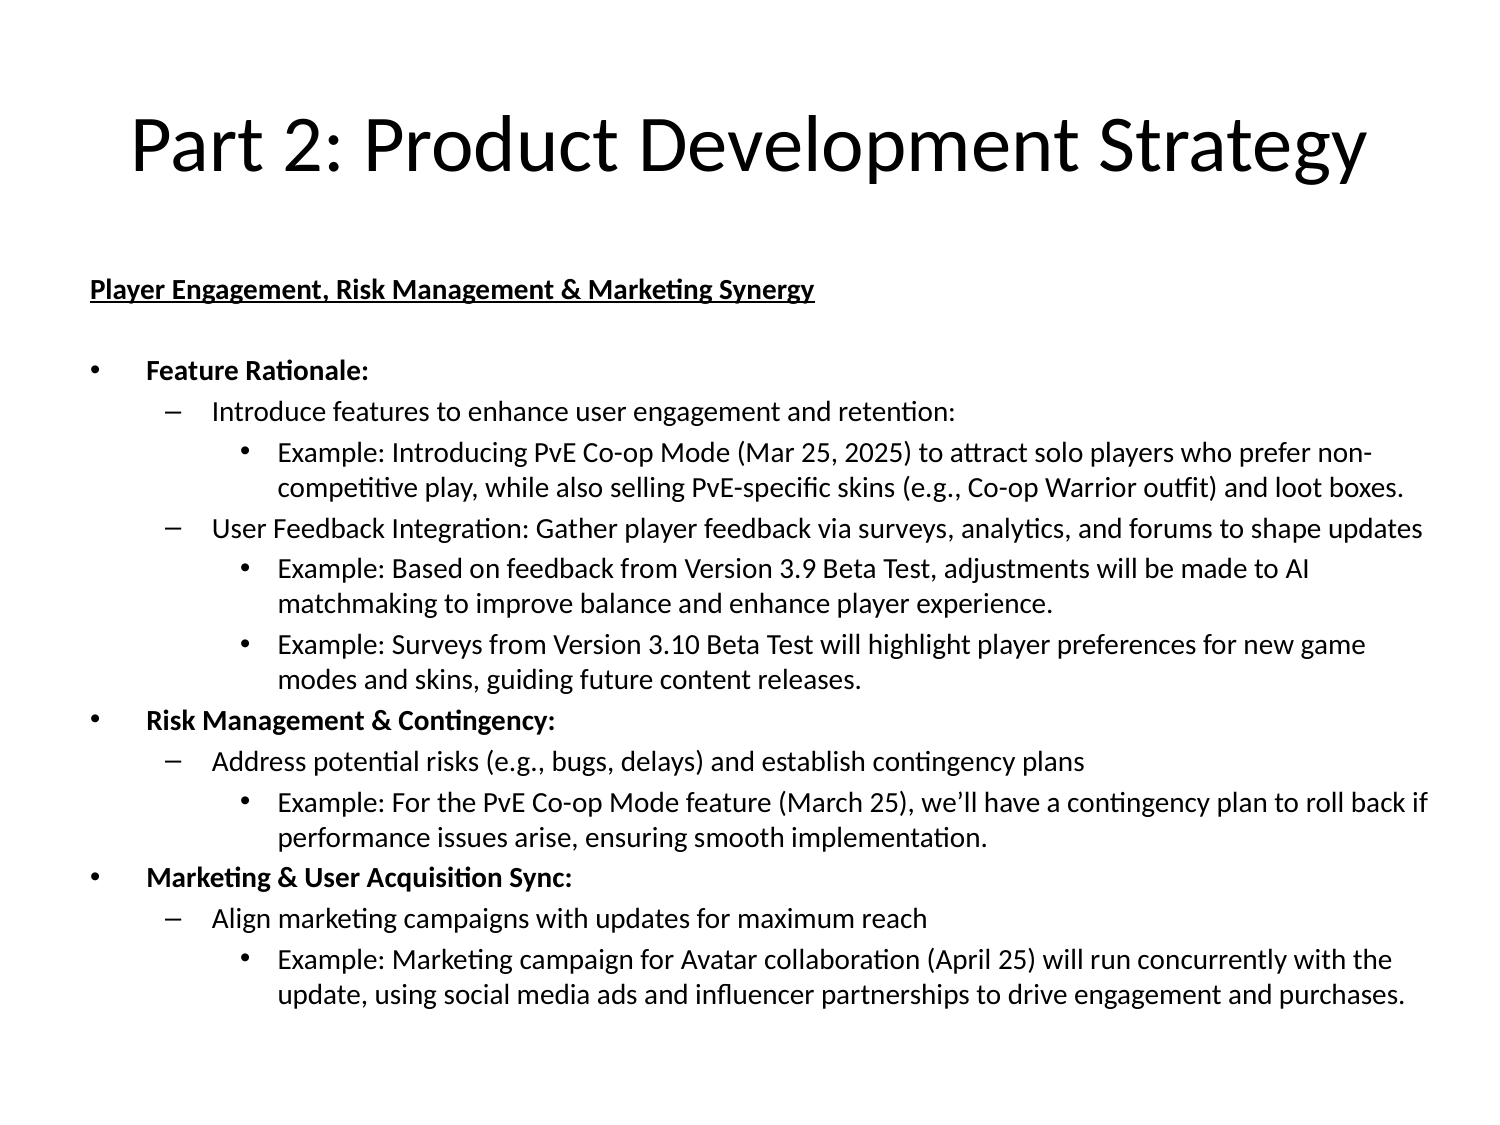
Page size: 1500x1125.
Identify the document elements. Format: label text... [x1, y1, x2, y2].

list Player Engagement, Risk Management & Marketing Synergy Feature Rationale: Introduce features to enhance user engagement and retention: Example: Introducing PvE Co-op Mode (Mar 25, 2025) to attract solo players who prefer non-competitive play, while also selling PvE-specific skins (e.g., Co-op Warrior outfit) and loot boxes. User Feedback Integration: Gather player feedback via surveys, analytics, and forums to shape updates Example: Based on feedback from Version 3.9 Beta Test, adjustments will be made to AI matchmaking to improve balance and enhance player experience. Example: Surveys from Version 3.10 Beta Test will highlight player preferences for new game modes and skins, guiding future content releases. Risk Management & Contingency: Address potential risks (e.g., bugs, delays) and establish contingency plans Example: For the PvE Co-op Mode feature (March 25), we’ll have a contingency plan to roll back if performance issues arise, ensuring smooth implementation. Marketing & User Acquisition Sync: Align marketing campaigns with updates for maximum reach Example: Marketing campaign for Avatar collaboration (April 25) will run concurrently with the update, using social media ads and influencer partnerships to drive engagement and purchases. [75, 262, 1459, 1005]
title Part 2: Product Development Strategy [75, 45, 1425, 233]
